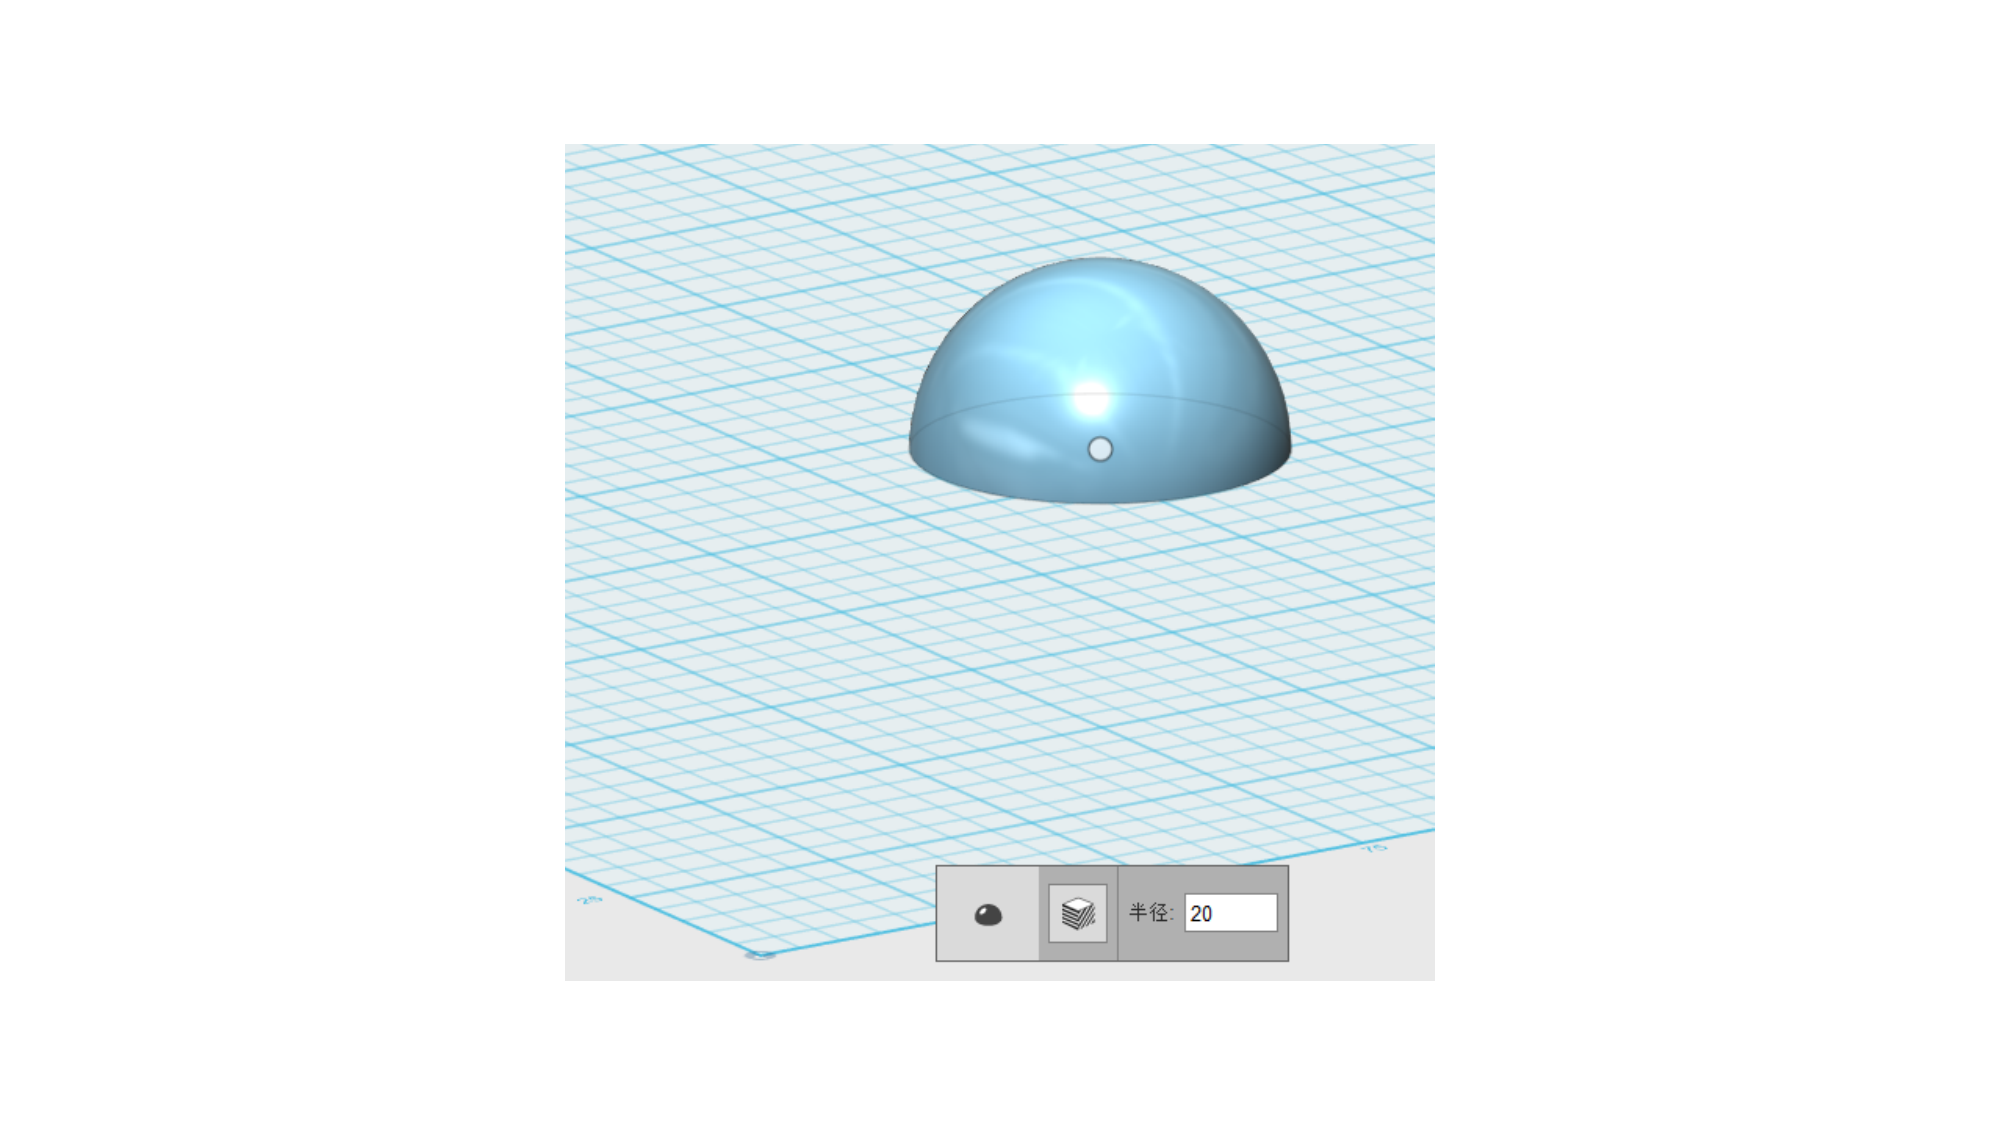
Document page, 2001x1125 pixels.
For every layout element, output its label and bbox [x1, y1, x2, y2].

picture [565, 144, 1435, 981]
